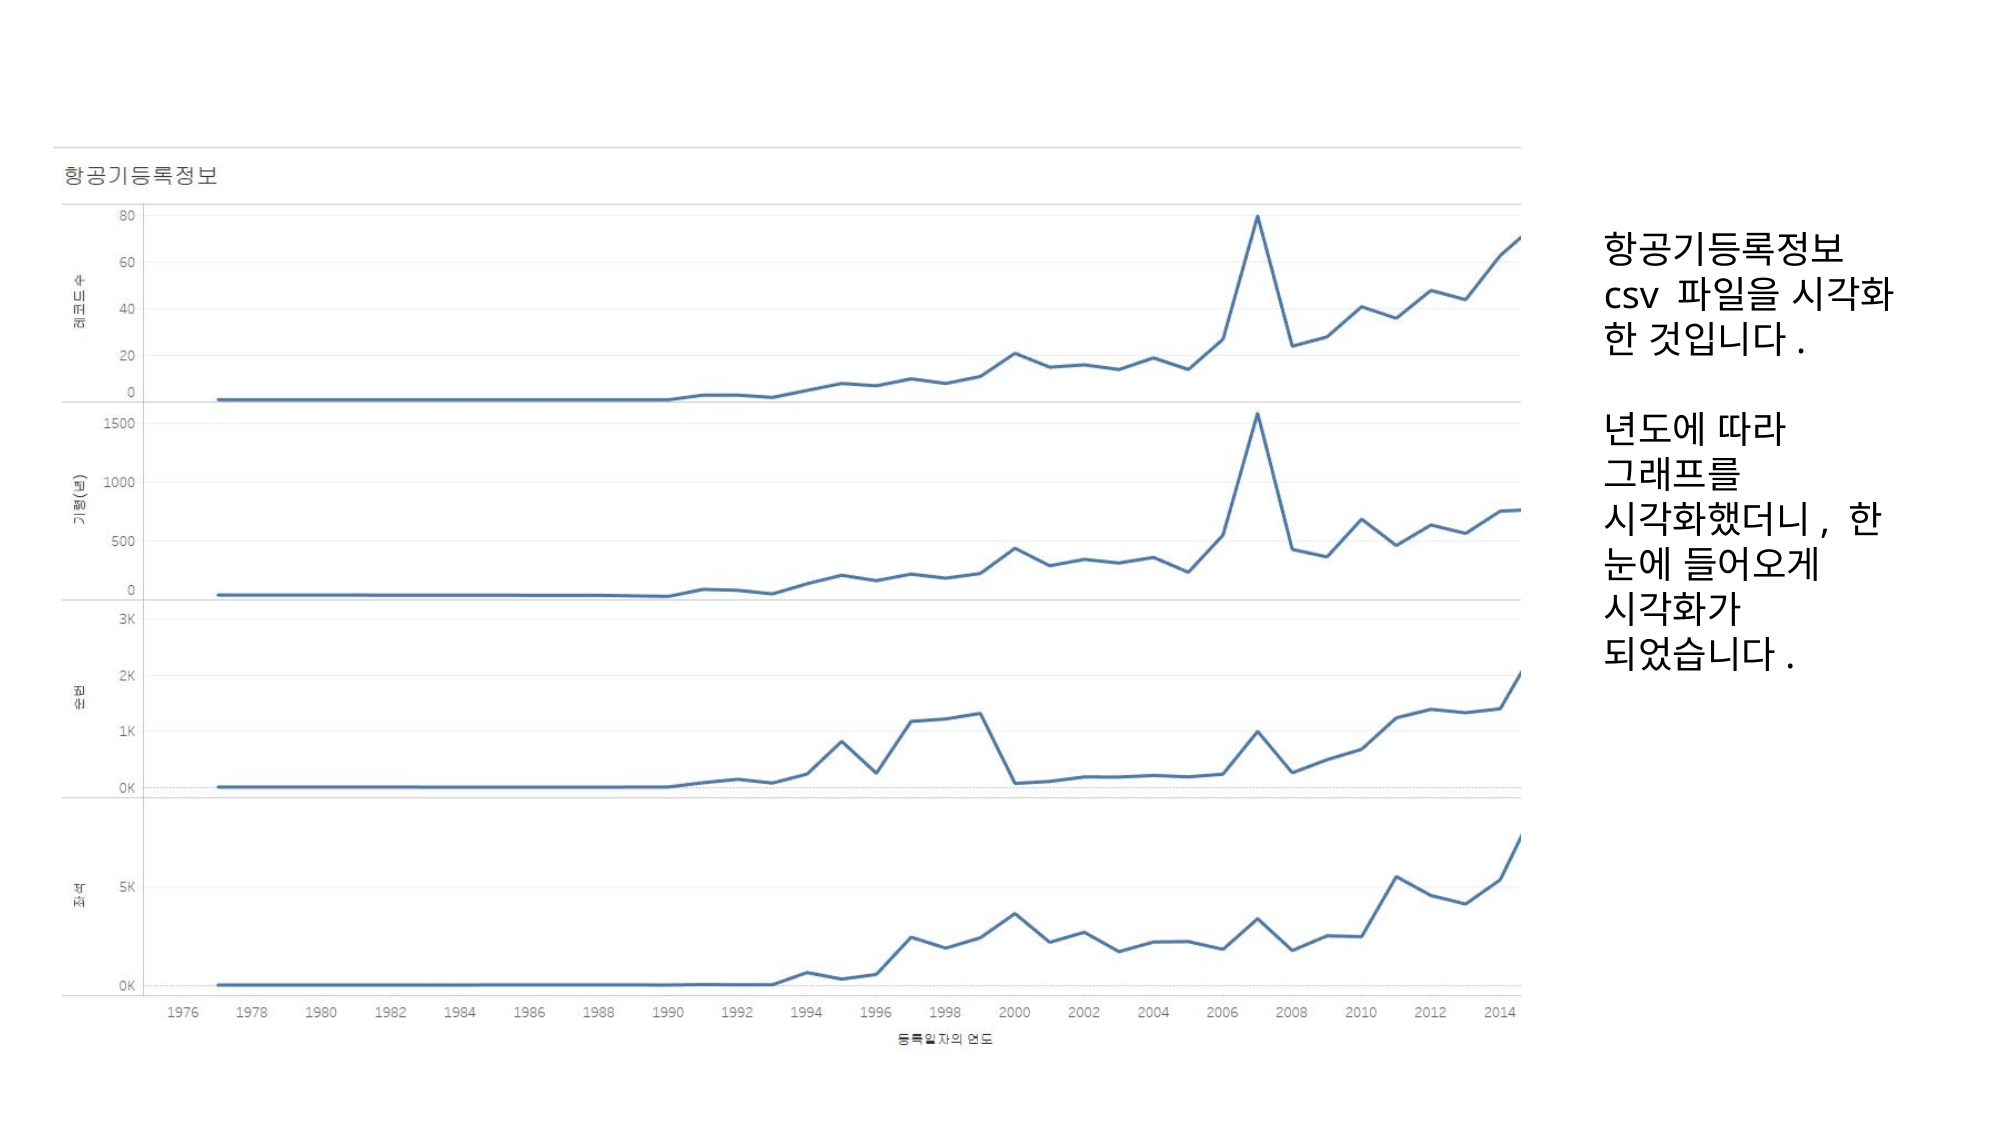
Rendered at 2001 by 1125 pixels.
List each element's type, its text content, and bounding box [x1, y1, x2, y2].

picture [53, 146, 1521, 1054]
text_box 항공기등록정보 csv 파일을 시각화 한 것입니다. 년도에 따라 그래프를 시각화했더니, 한 눈에 들어오게 시각화가 되었습니다. [1589, 218, 1924, 683]
